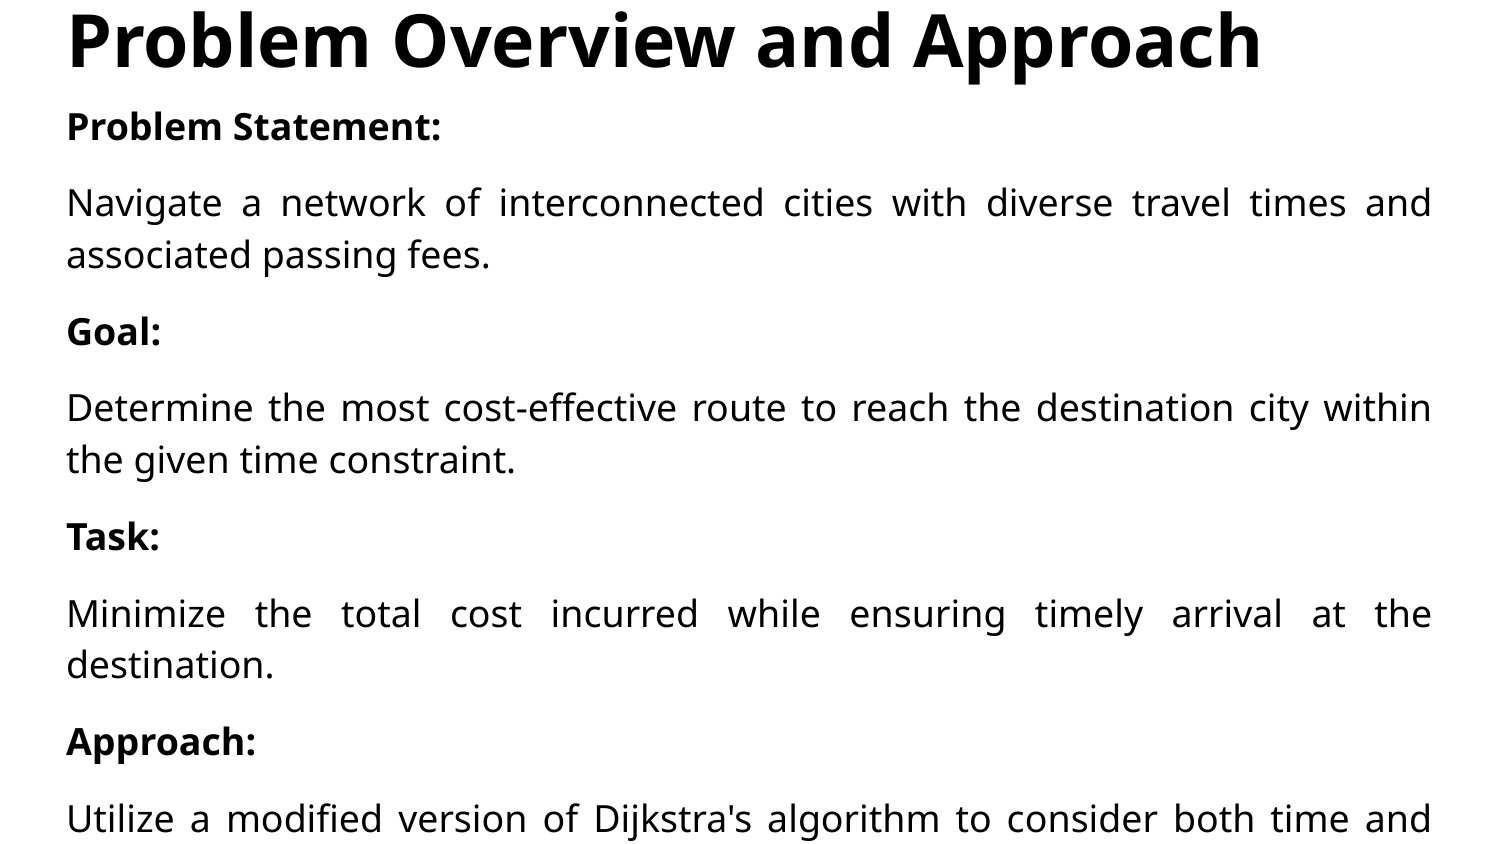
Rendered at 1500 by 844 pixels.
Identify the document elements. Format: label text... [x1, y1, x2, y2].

list Problem Statement: Navigate a network of interconnected cities with diverse travel times and associated passing fees. Goal: Determine the most cost-effective route to reach the destination city within the given time constraint. Task: Minimize the total cost incurred while ensuring timely arrival at the destination. Approach: Utilize a modified version of Dijkstra's algorithm to consider both time and cost factors during route planning. [51, 80, 1449, 830]
title Problem Overview and Approach [51, 0, 1449, 80]
